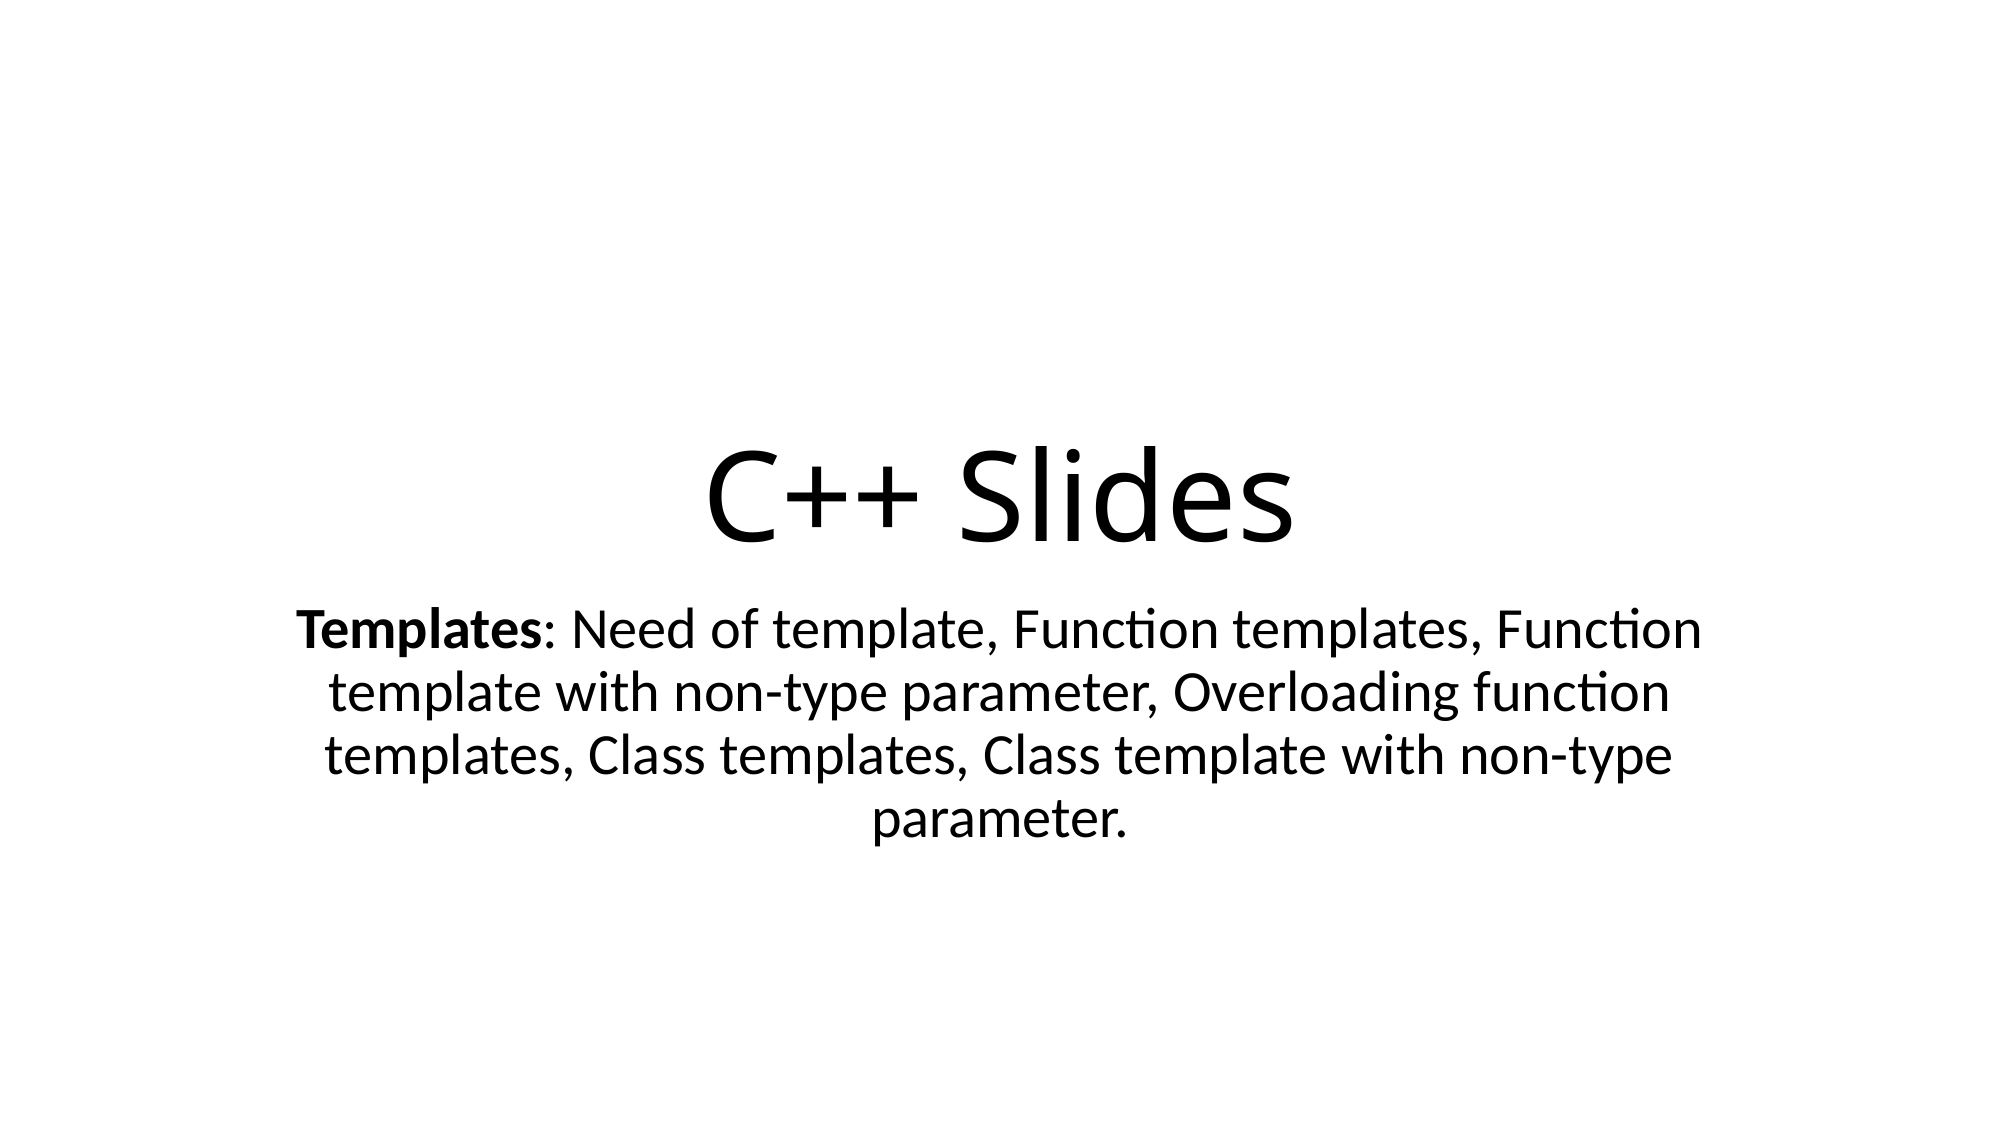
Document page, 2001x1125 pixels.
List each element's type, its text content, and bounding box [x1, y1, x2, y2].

subtitle Templates: Need of template, Function templates, Function template with non-type parameter, Overloading function templates, Class templates, Class template with non-type parameter. [249, 590, 1750, 863]
title C++ Slides [249, 184, 1750, 576]
